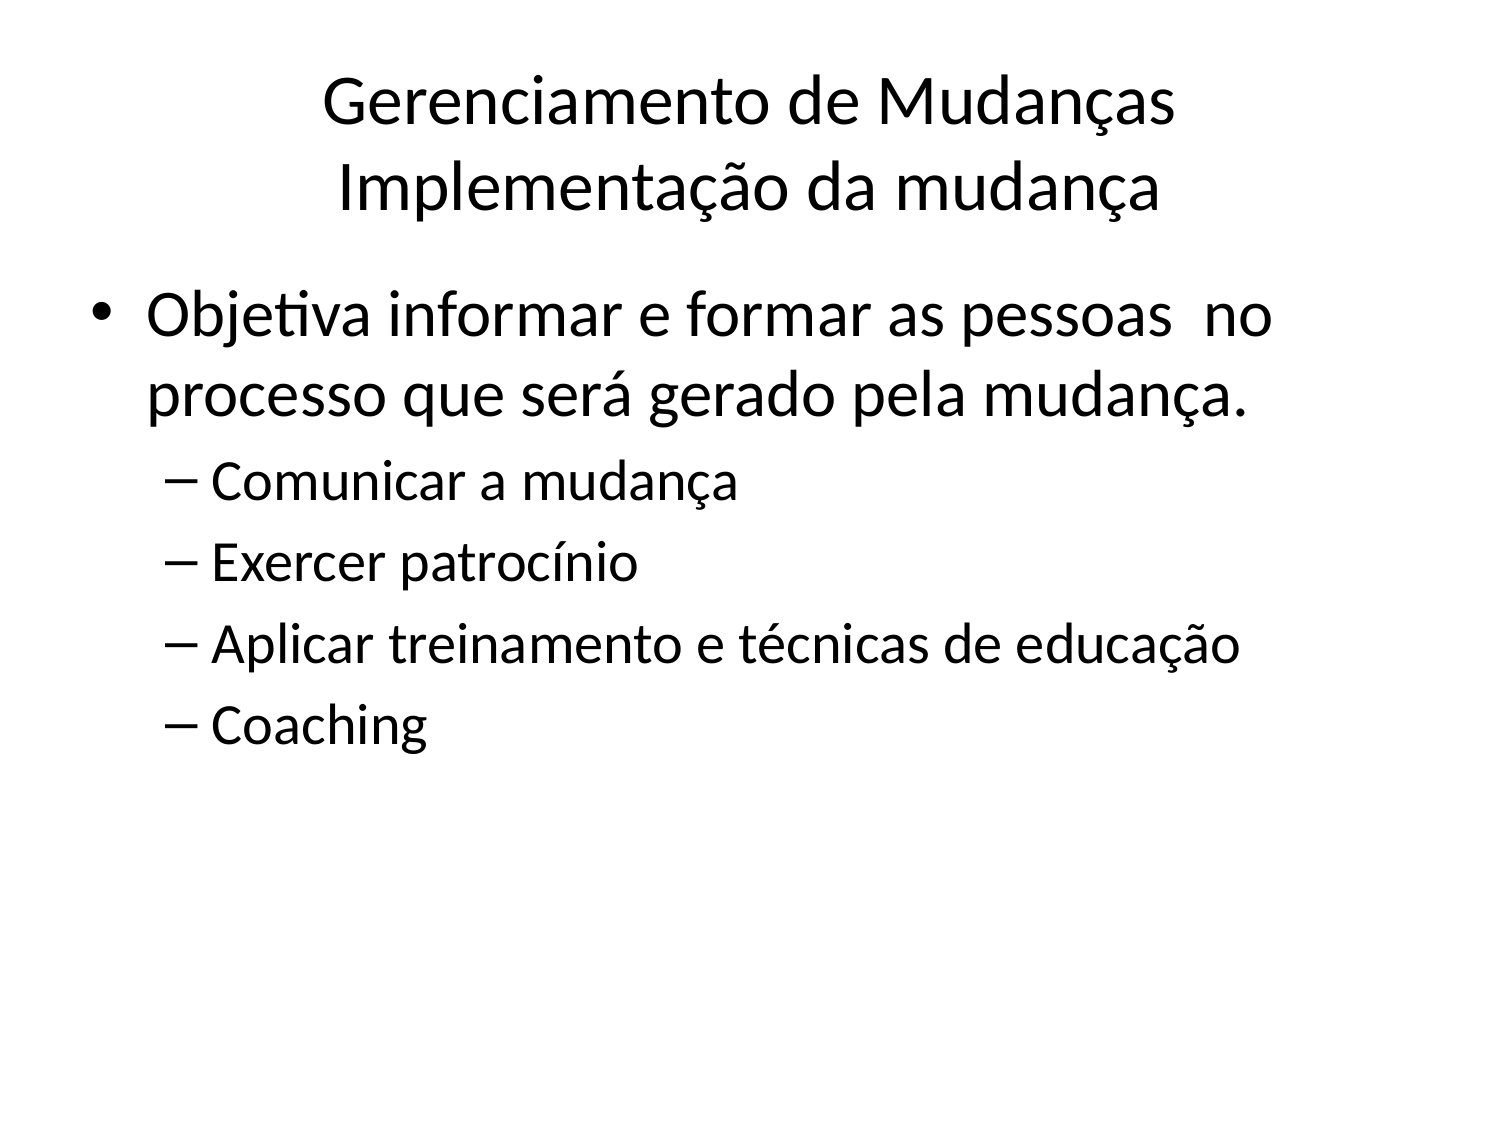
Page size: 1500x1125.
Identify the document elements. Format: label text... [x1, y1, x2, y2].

title Gerenciamento de Mudanças Implementação da mudança [75, 45, 1425, 233]
list Objetiva informar e formar as pessoas no processo que será gerado pela mudança. Comunicar a mudança Exercer patrocínio Aplicar treinamento e técnicas de educação Coaching [75, 262, 1425, 1005]
